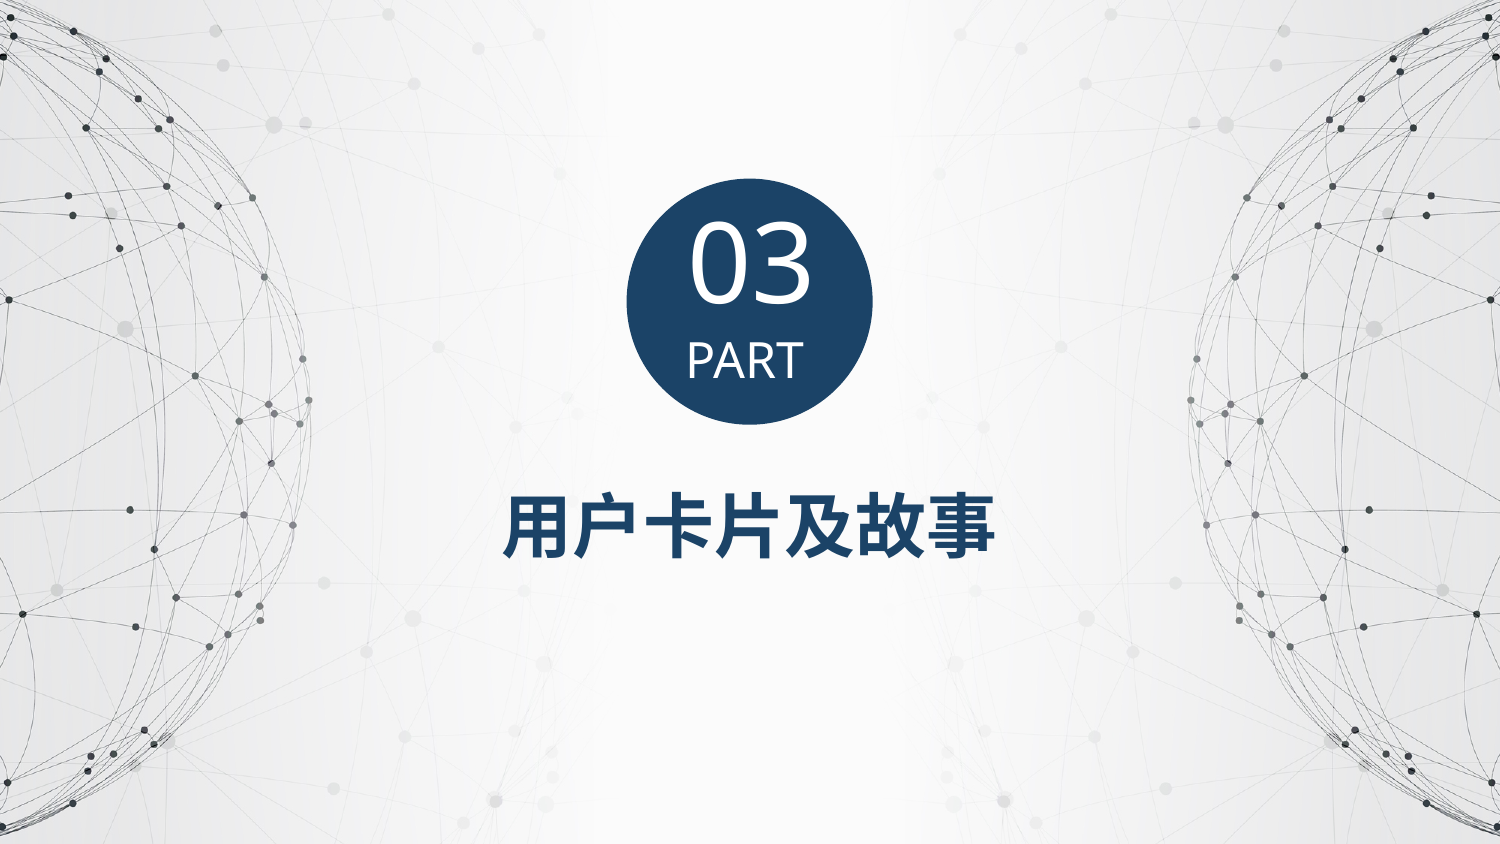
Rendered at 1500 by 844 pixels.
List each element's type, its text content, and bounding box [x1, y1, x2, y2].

text_box [667, 395, 832, 426]
text_box 用户卡片及故事 [407, 475, 1092, 572]
text_box [633, 177, 866, 258]
picture [0, 0, 1500, 844]
text_box 03 PART [609, 258, 894, 395]
